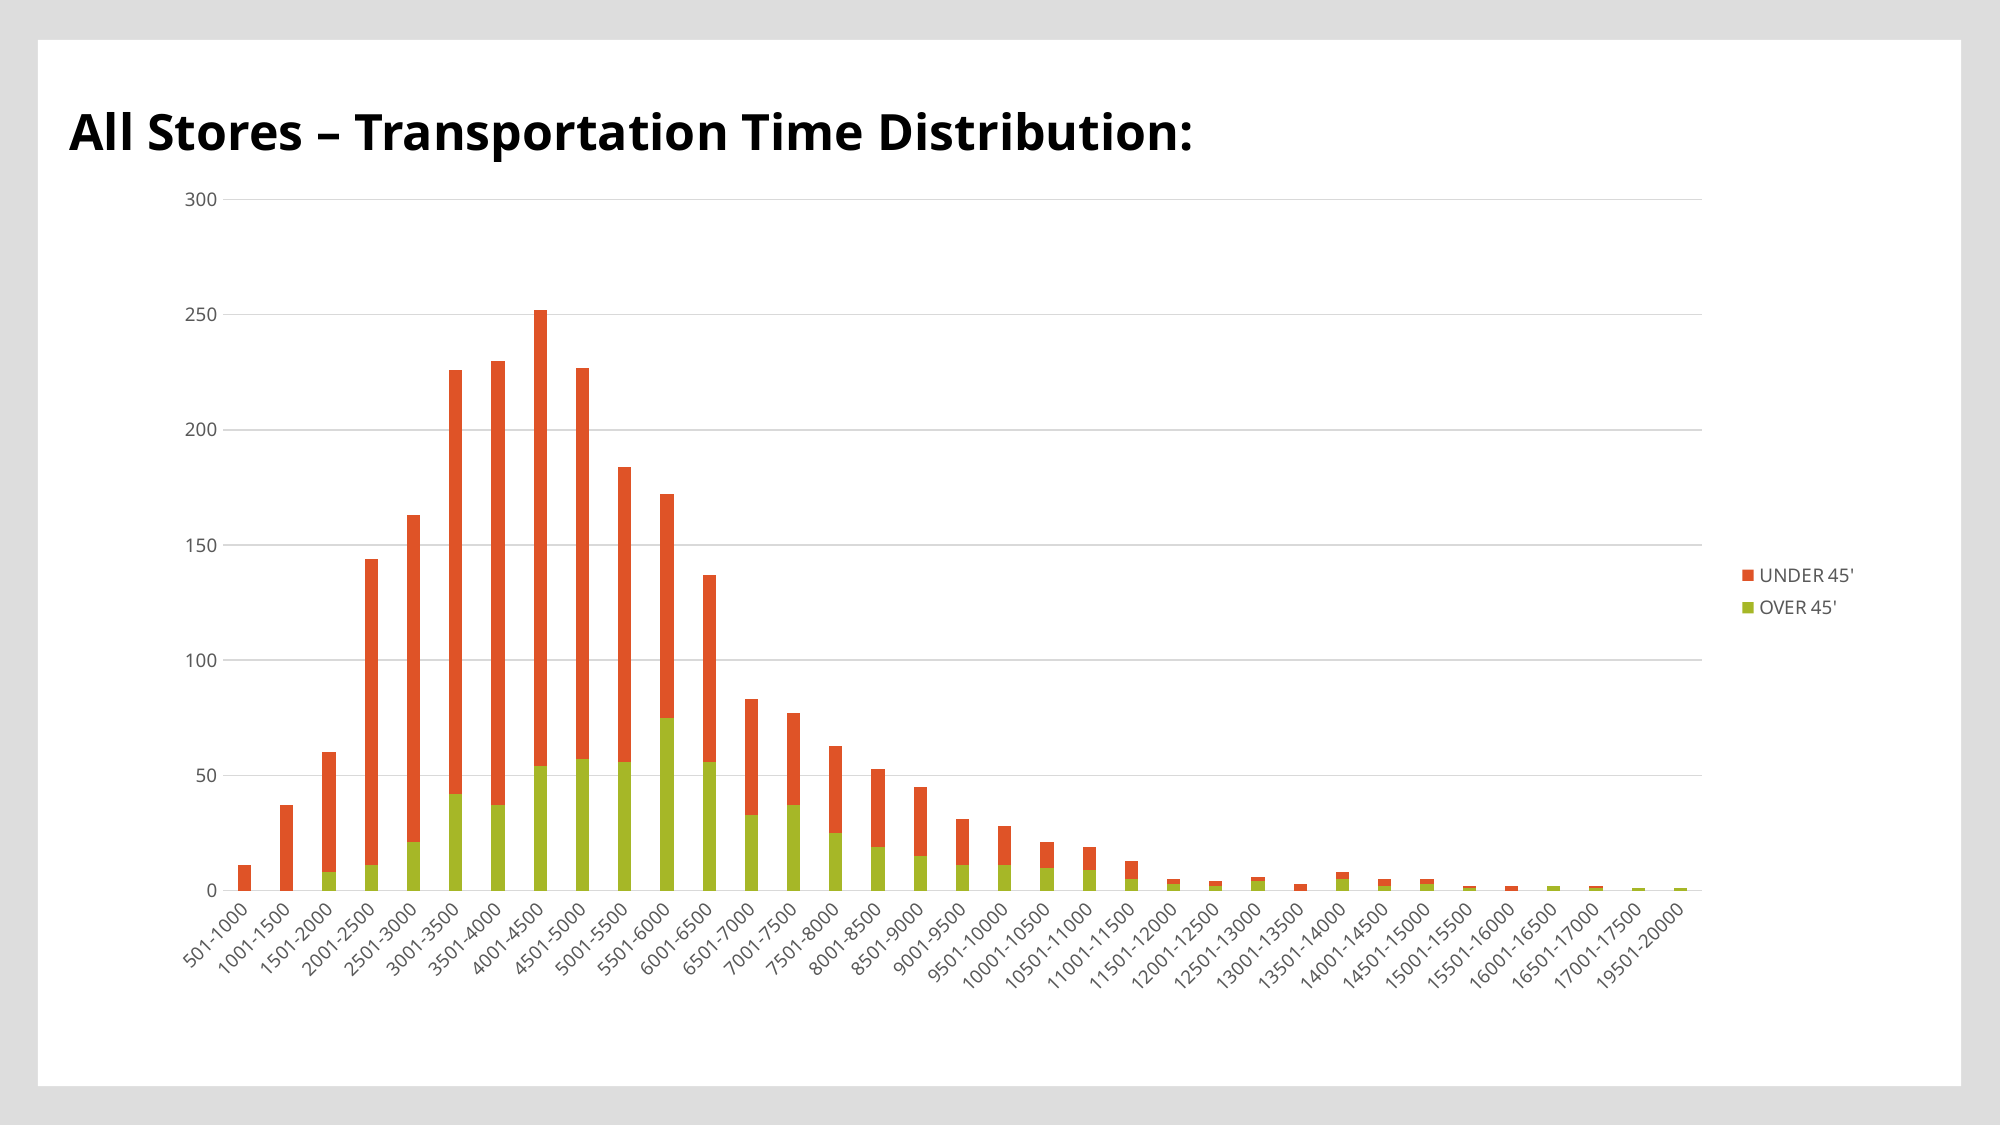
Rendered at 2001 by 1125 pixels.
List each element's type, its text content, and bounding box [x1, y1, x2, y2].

text_box All Stores – Transportation Time Distribution: [54, 93, 1209, 169]
chart [141, 168, 1874, 1015]
